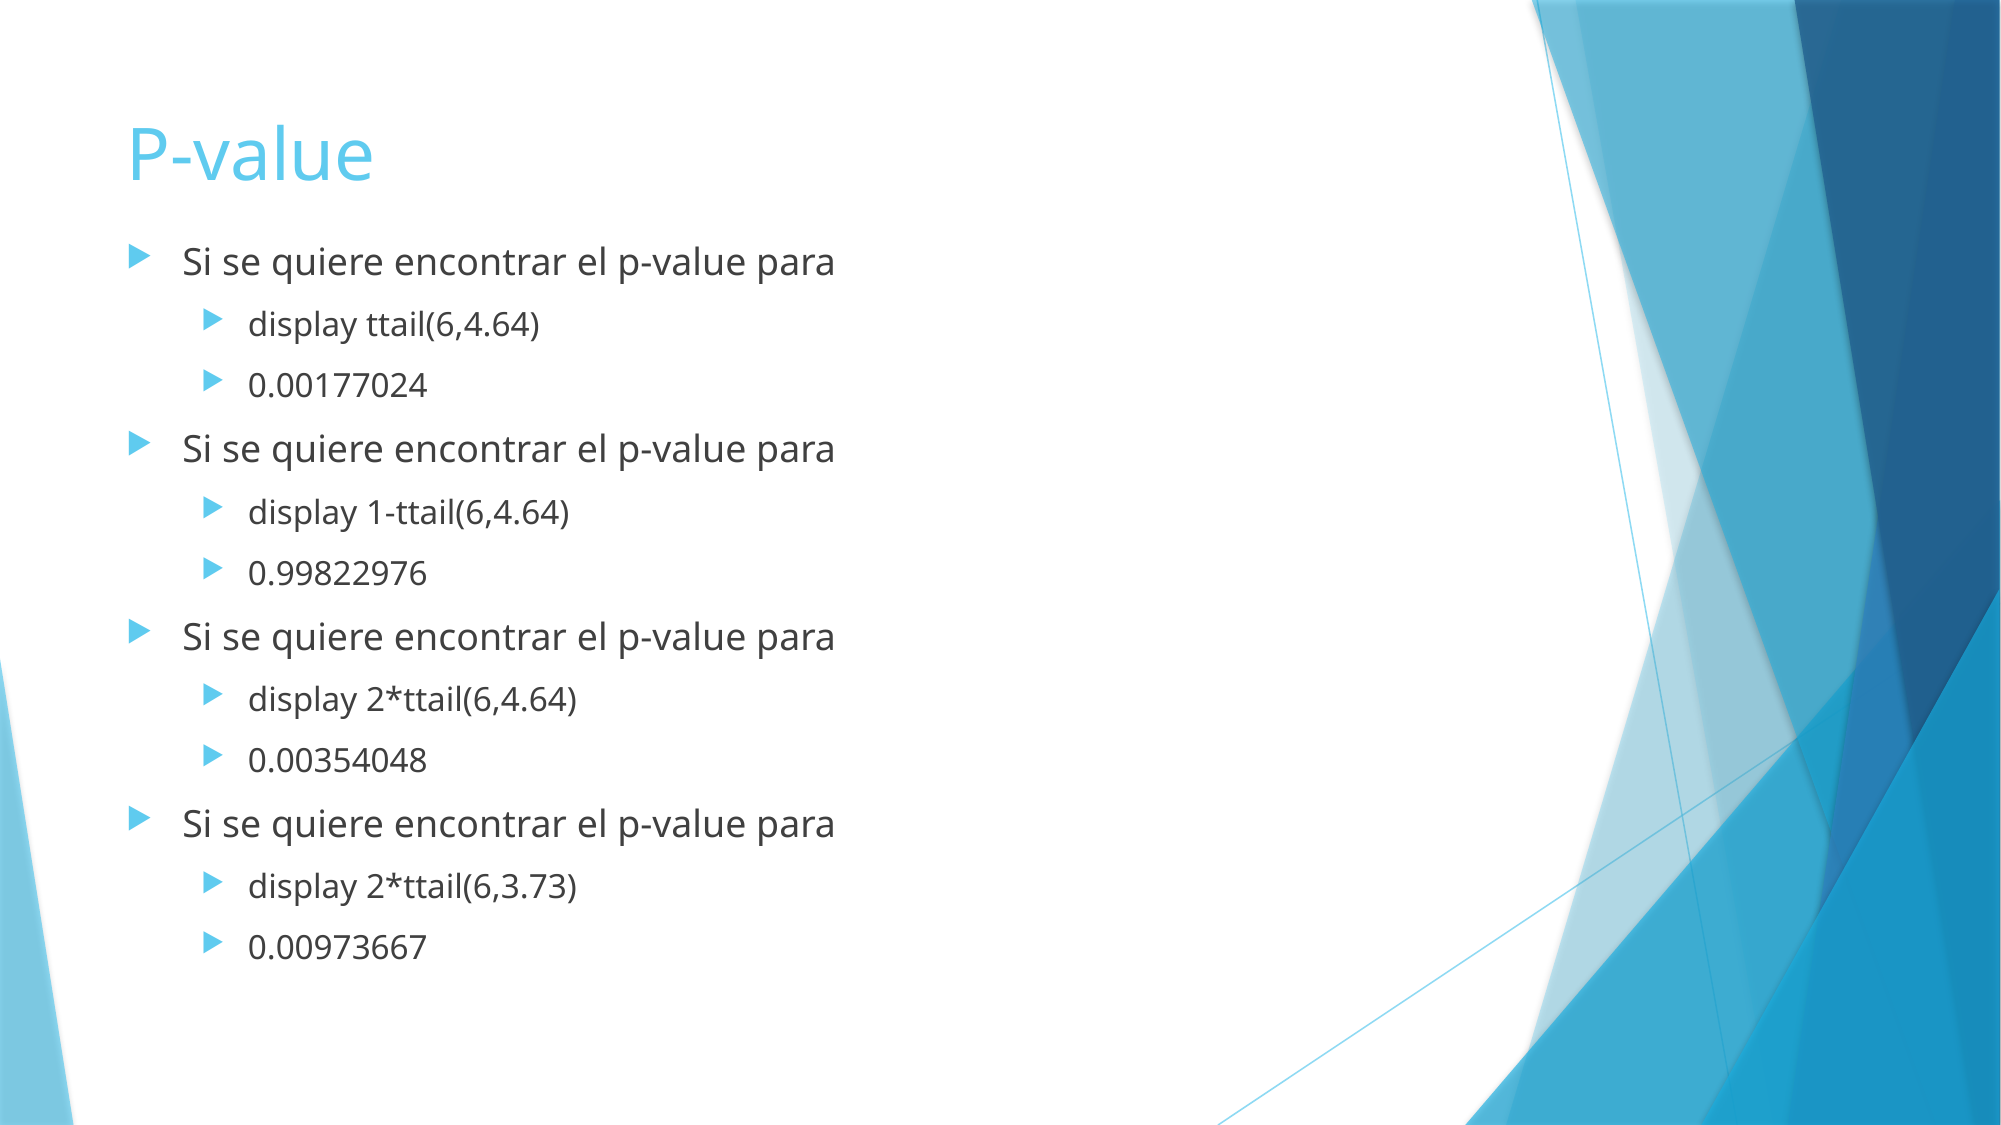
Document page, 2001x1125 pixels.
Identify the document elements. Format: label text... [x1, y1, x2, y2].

title P-value [111, 99, 1522, 203]
